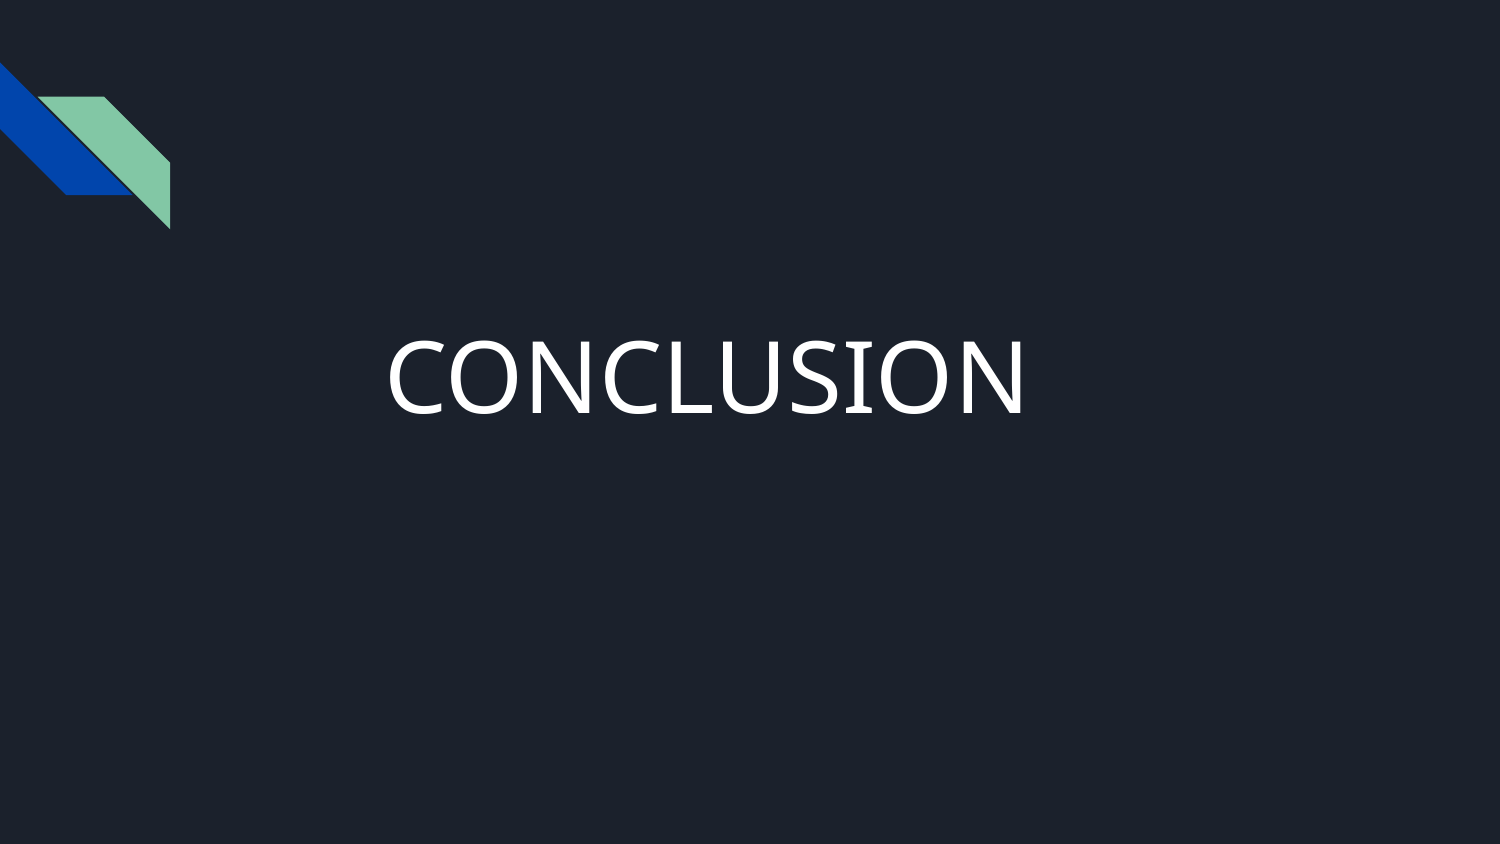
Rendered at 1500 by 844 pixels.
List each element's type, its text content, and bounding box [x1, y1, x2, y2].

title CONCLUSION [369, 298, 1172, 449]
